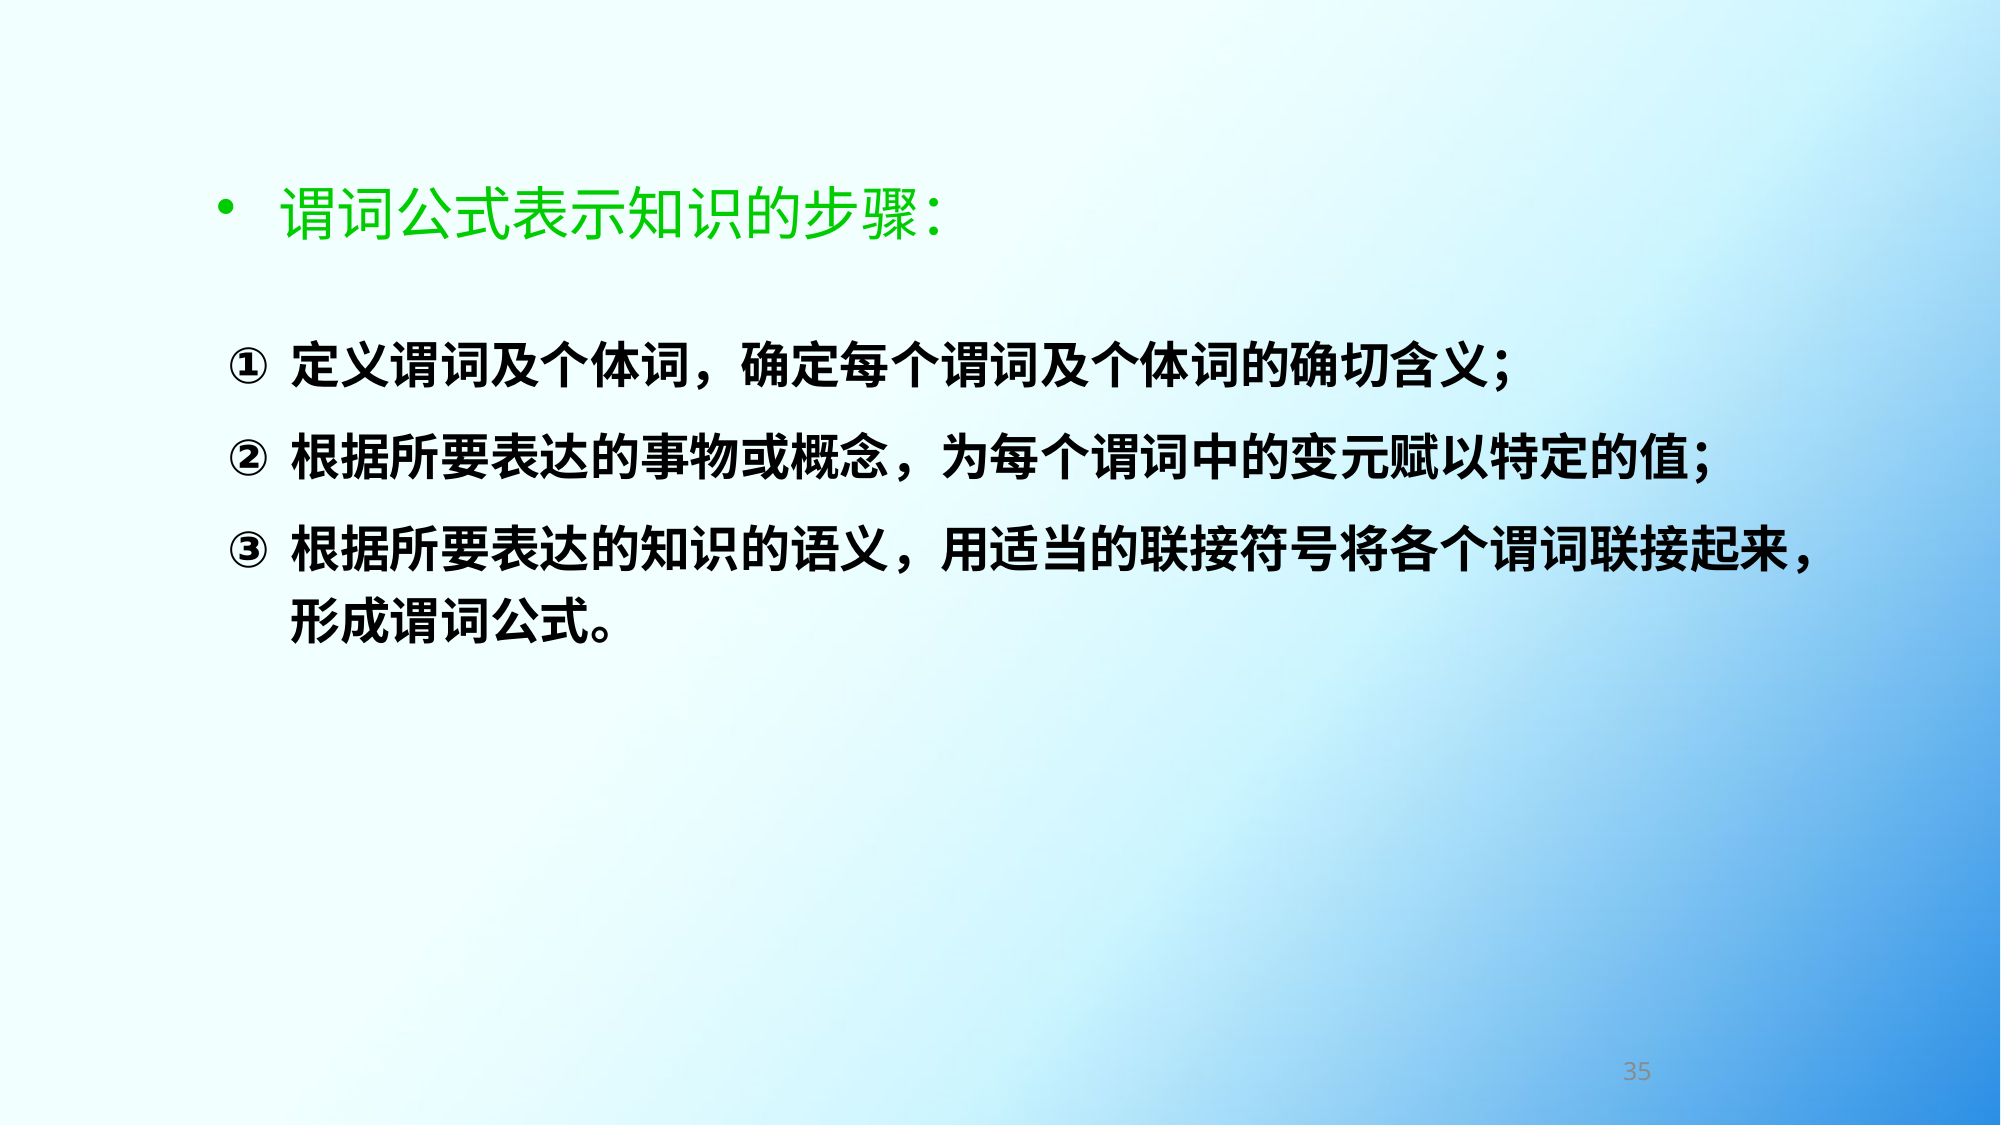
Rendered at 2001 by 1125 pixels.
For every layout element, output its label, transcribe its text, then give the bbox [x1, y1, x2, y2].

list 定义谓词及个体词，确定每个谓词及个体词的确切含义； 根据所要表达的事物或概念，为每个谓词中的变元赋以特定的值； 根据所要表达的知识的语义，用适当的联接符号将各个谓词联接起来，形成谓词公式。 [137, 314, 1863, 1029]
picture [0, 0, 2001, 1125]
title 谓词公式表示知识的步骤： [201, 163, 1552, 271]
slide_number 35 [1412, 1042, 1863, 1103]
